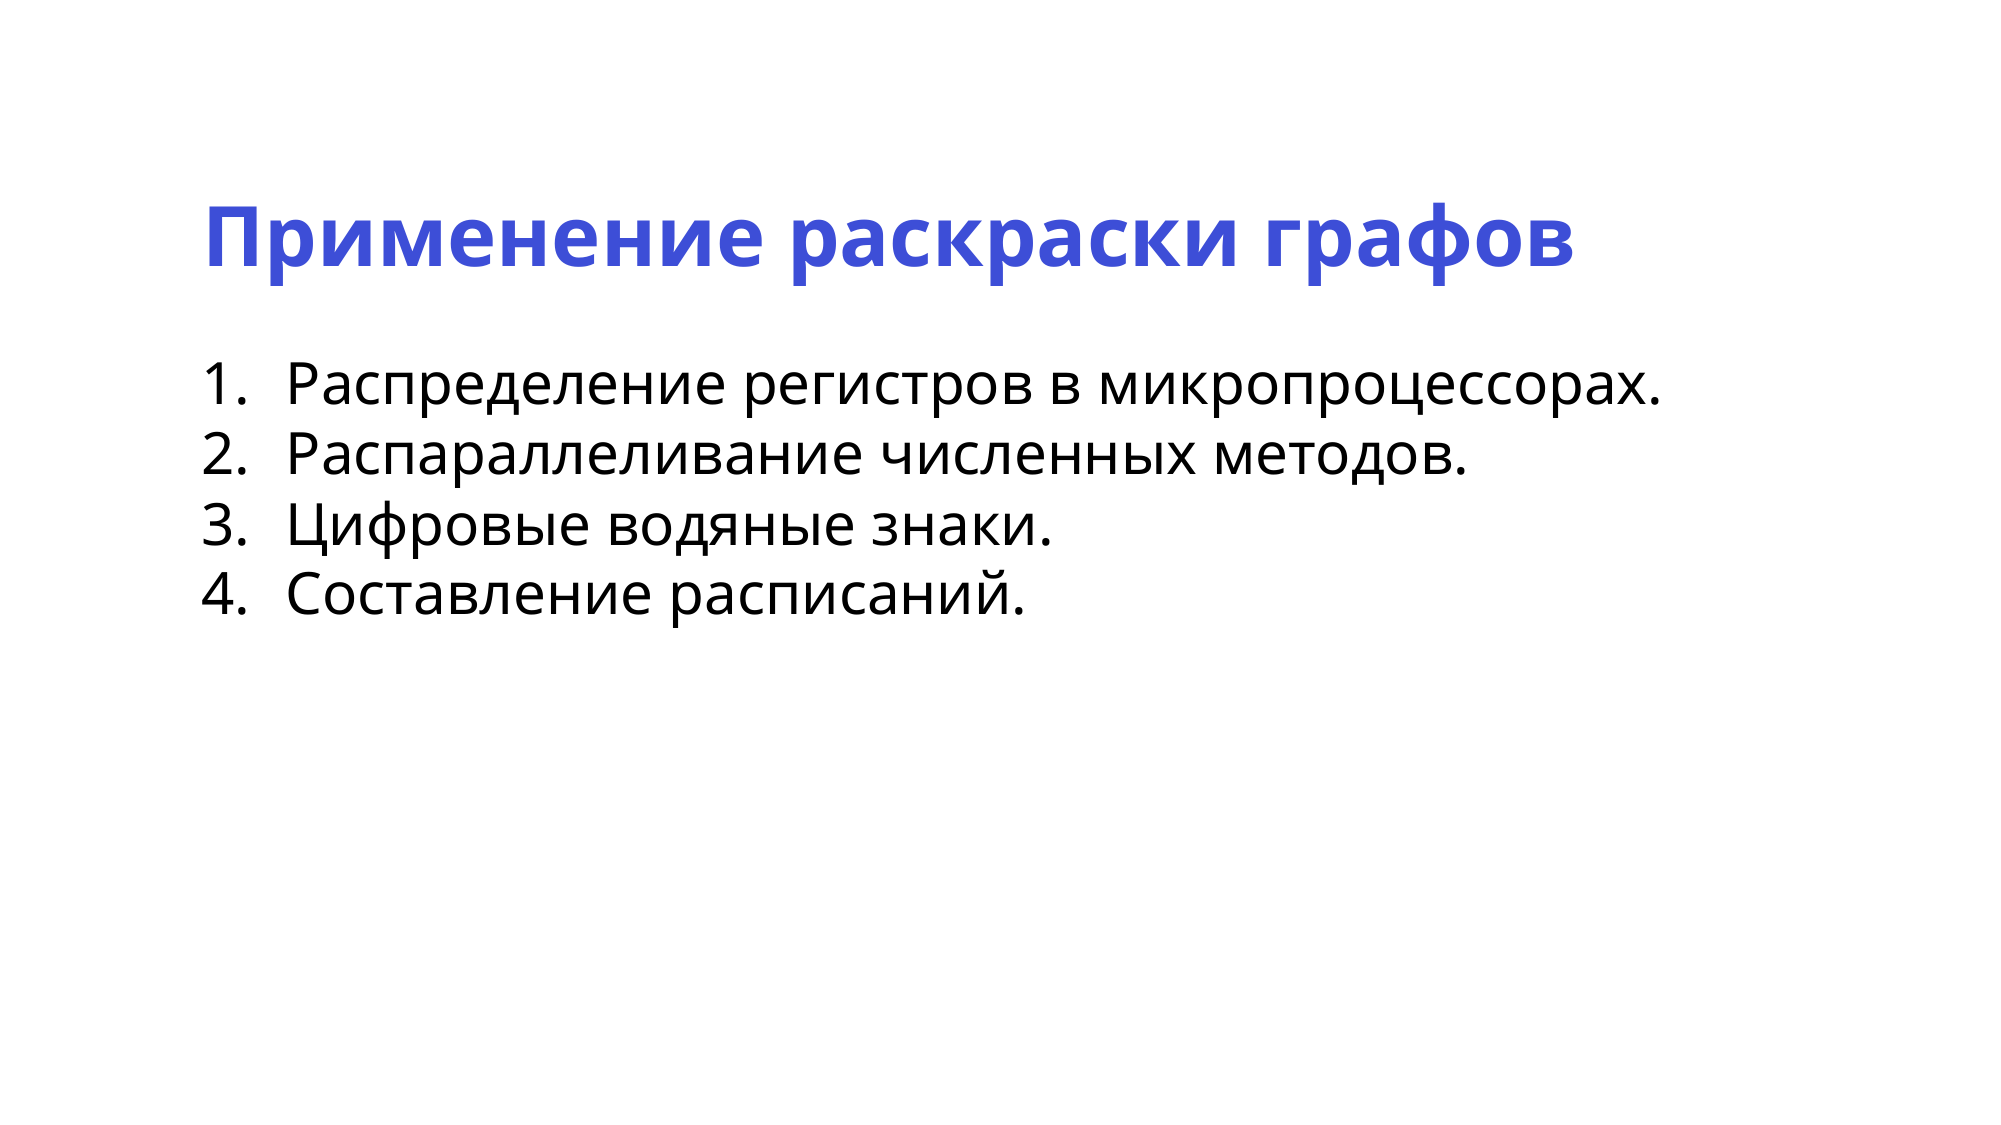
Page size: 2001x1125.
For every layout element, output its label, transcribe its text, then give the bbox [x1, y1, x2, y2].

text_box Распределение регистров в микропроцессорах. Распараллеливание численных методов. Цифровые водяные знаки. Составление расписаний. [186, 339, 1816, 634]
text_box Применение раскраски графов [187, 187, 1816, 307]
